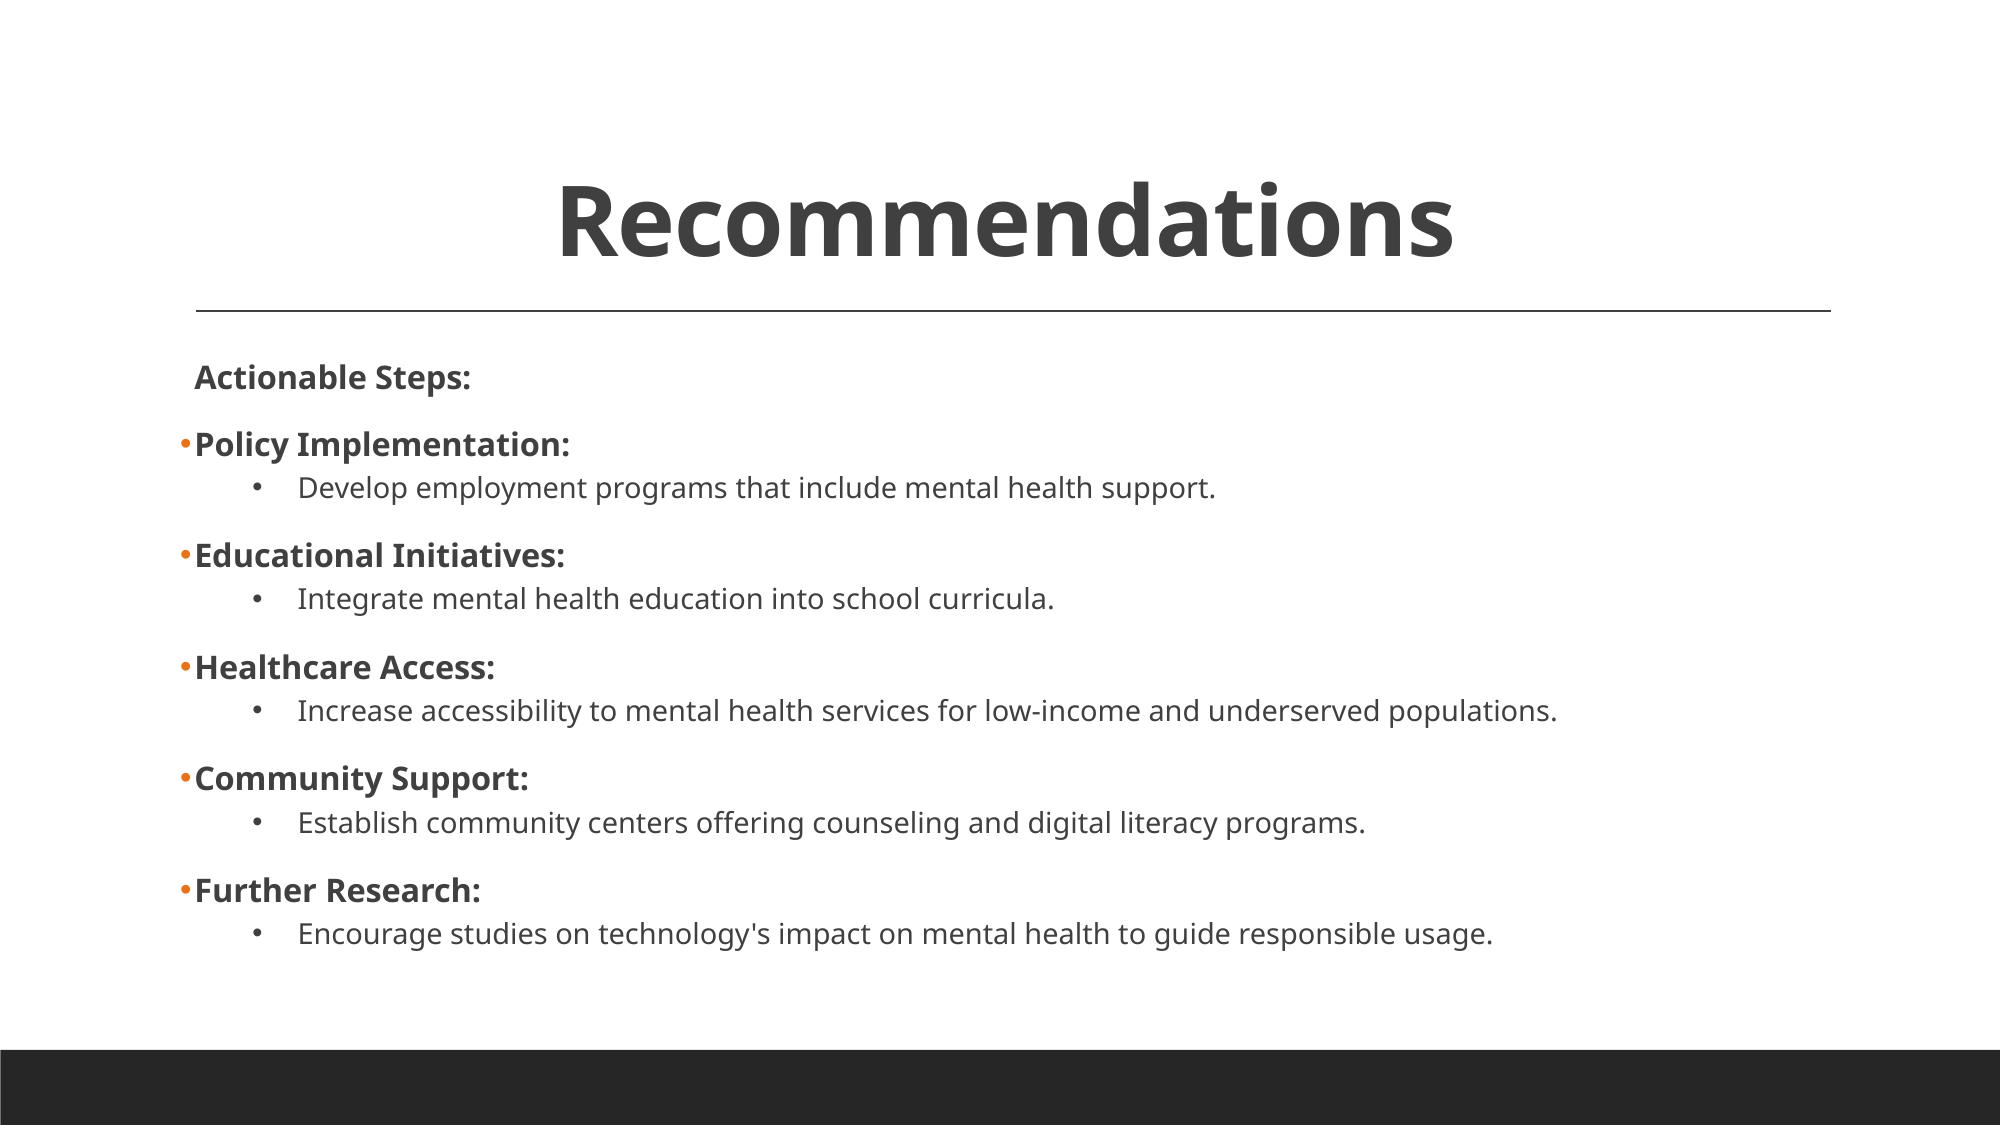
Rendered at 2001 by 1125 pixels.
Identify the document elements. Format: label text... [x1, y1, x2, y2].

title Recommendations [180, 47, 1830, 285]
list Actionable Steps: Policy Implementation: Develop employment programs that include mental health support. Educational Initiatives: Integrate mental health education into school curricula. Healthcare Access: Increase accessibility to mental health services for low-income and underserved populations. Community Support: Establish community centers offering counseling and digital literacy programs. Further Research: Encourage studies on technology's impact on mental health to guide responsible usage. [180, 345, 1830, 963]
